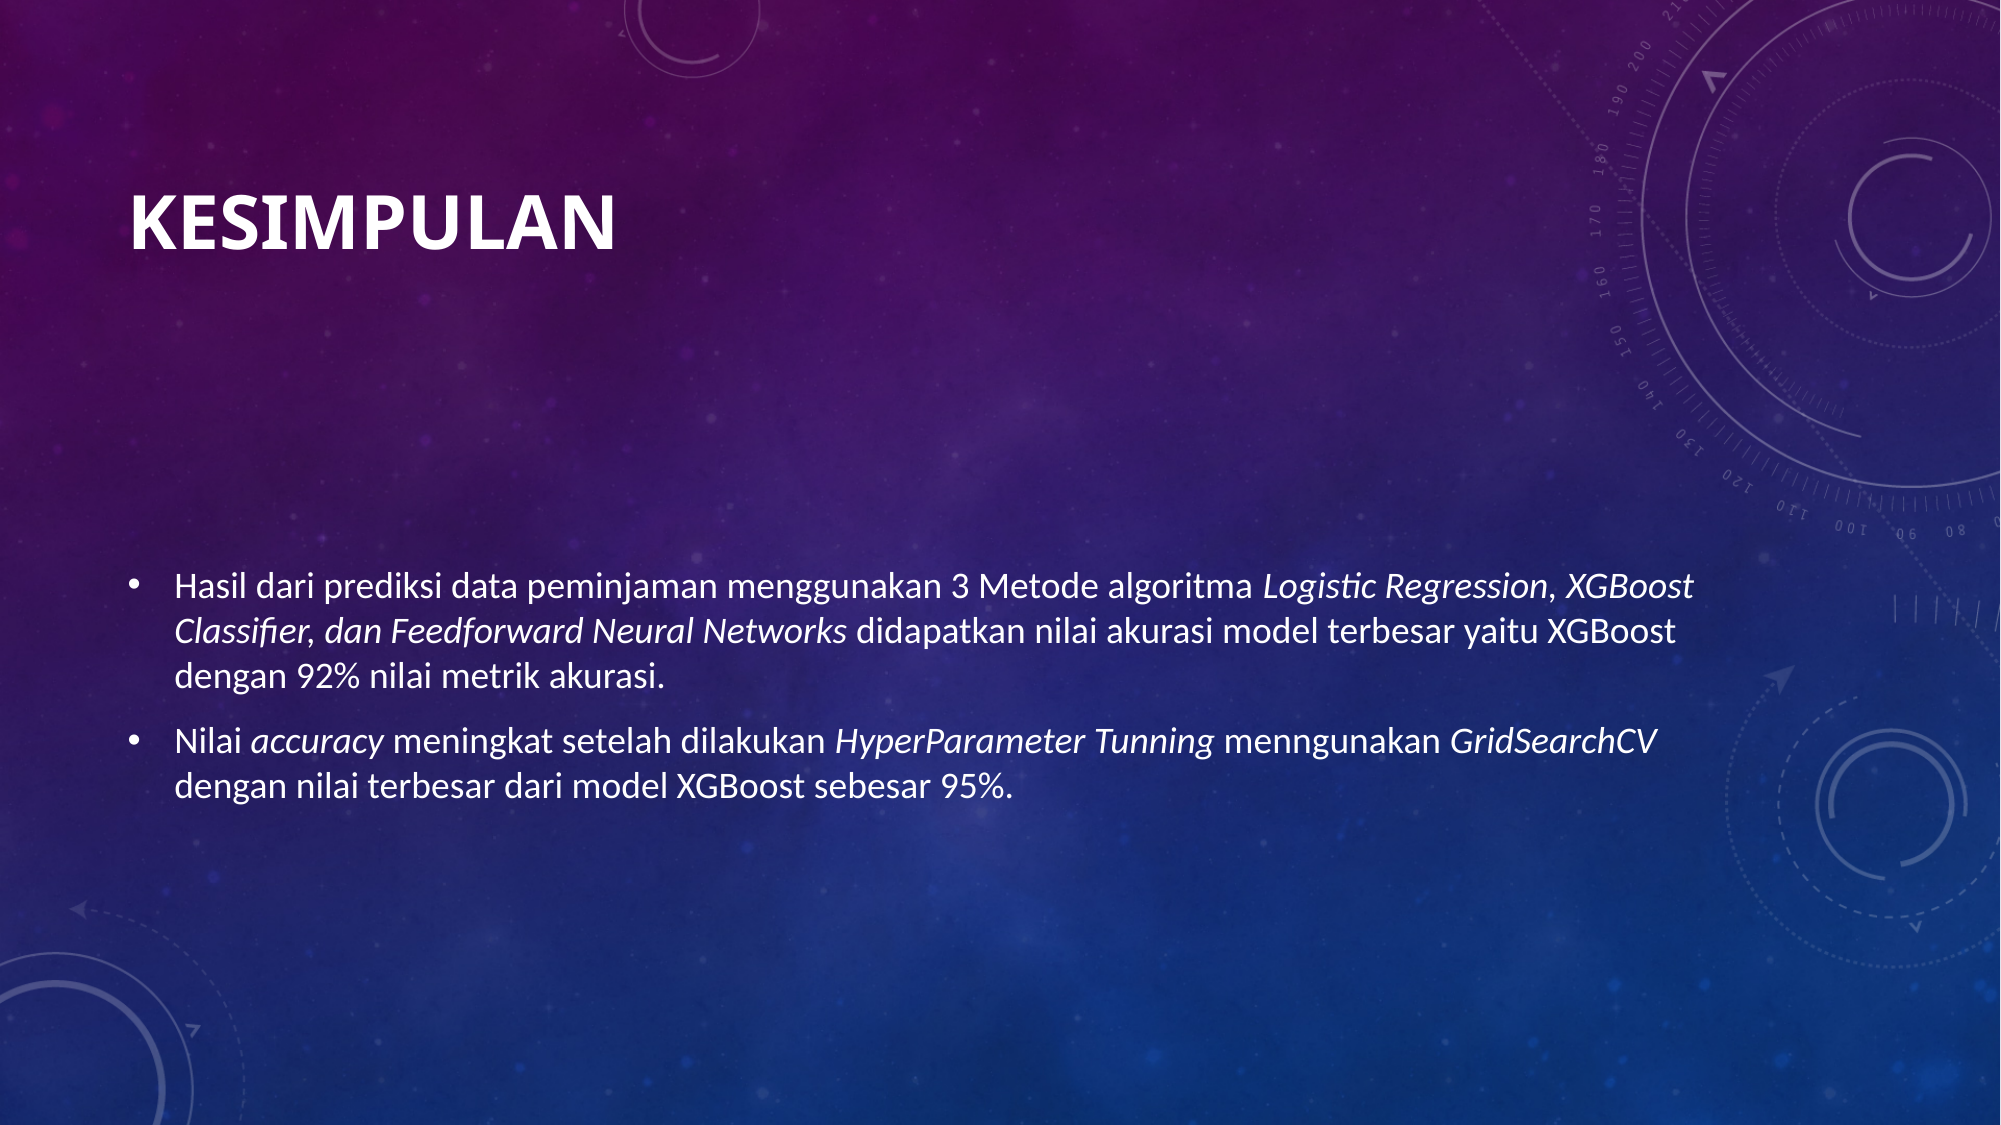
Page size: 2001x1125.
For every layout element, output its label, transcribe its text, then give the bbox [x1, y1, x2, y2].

list Hasil dari prediksi data peminjaman menggunakan 3 Metode algoritma Logistic Regression, XGBoost Classifier, dan Feedforward Neural Networks didapatkan nilai akurasi model terbesar yaitu XGBoost dengan 92% nilai metrik akurasi. Nilai accuracy meningkat setelah dilakukan HyperParameter Tunning menngunakan GridSearchCV dengan nilai terbesar dari model XGBoost sebesar 95%. [112, 351, 1775, 950]
picture [0, 0, 2001, 1125]
title Kesimpulan [112, 99, 1775, 339]
